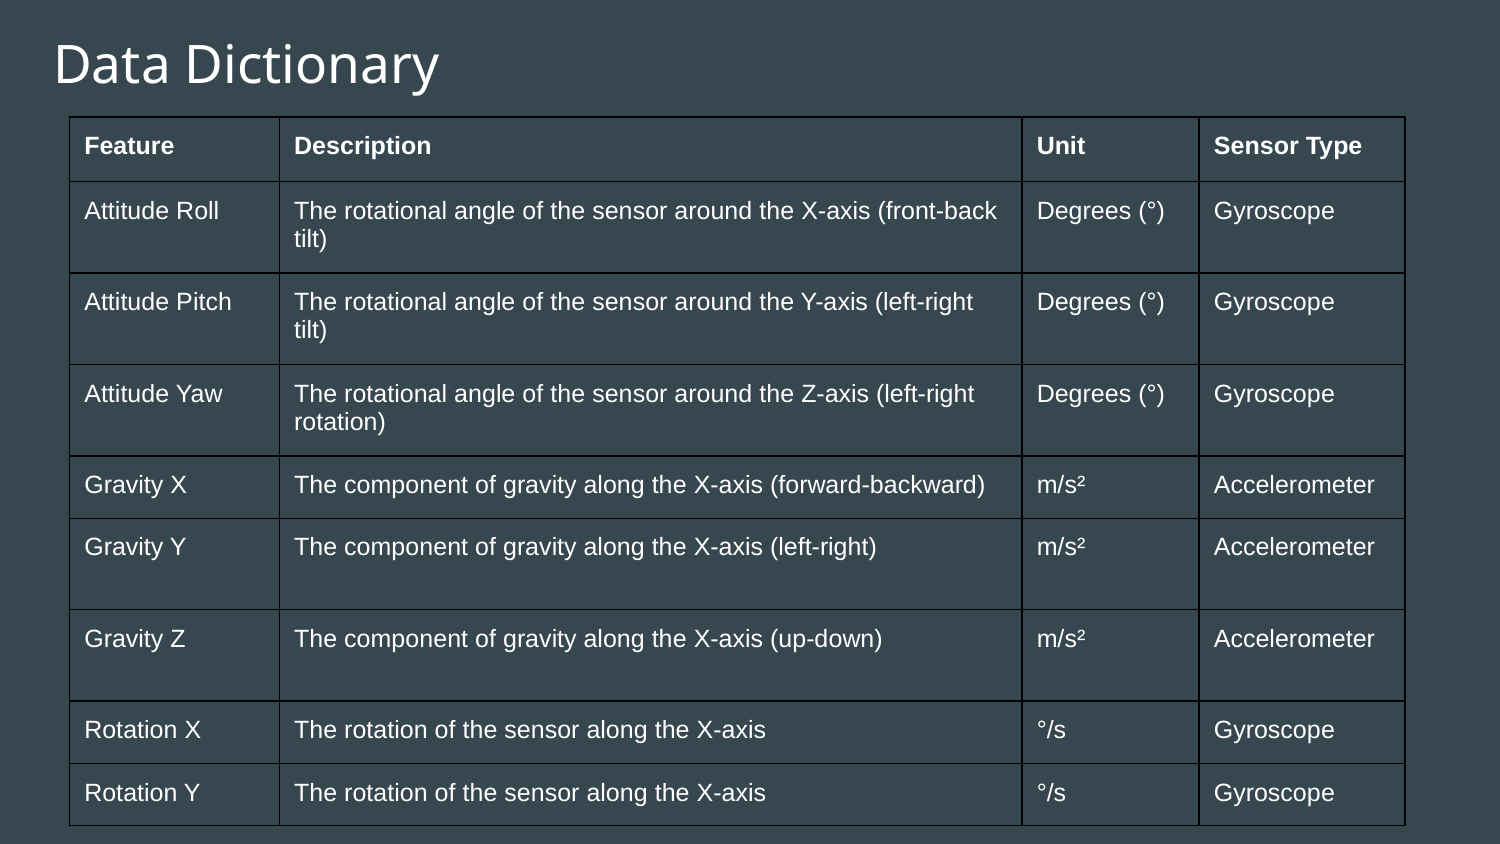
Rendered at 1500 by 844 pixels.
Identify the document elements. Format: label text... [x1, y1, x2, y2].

table_cell Attitude Pitch [70, 274, 279, 364]
table_cell Attitude Roll [70, 182, 279, 272]
table_cell Gravity Y [70, 519, 279, 609]
table_cell Attitude Yaw [70, 365, 279, 455]
table_cell Gyroscope [1200, 365, 1404, 455]
table_cell Rotation Y [70, 764, 279, 825]
table_cell m/s² [1023, 519, 1198, 609]
table_cell The rotational angle of the sensor around the Y-axis (left-right tilt) [280, 274, 1021, 364]
table_cell The rotational angle of the sensor around the Z-axis (left-right rotation) [280, 365, 1021, 455]
table_cell The rotational angle of the sensor around the X-axis (front-back tilt) [280, 182, 1021, 272]
table_cell °/s [1023, 702, 1198, 763]
table_header Description [280, 118, 1021, 181]
table_header Sensor Type [1200, 118, 1404, 181]
table_cell °/s [1023, 764, 1198, 825]
table_cell The rotation of the sensor along the X-axis [280, 764, 1021, 825]
table_cell Degrees (°) [1023, 182, 1198, 272]
title Data Dictionary [38, 15, 1437, 110]
table_cell The component of gravity along the X-axis (left-right) [280, 519, 1021, 609]
table_cell Gyroscope [1200, 182, 1404, 272]
table_cell Gyroscope [1200, 764, 1404, 825]
table_cell Accelerometer [1200, 519, 1404, 609]
table_cell The rotation of the sensor along the X-axis [280, 702, 1021, 763]
table_header Feature [70, 118, 279, 181]
table_header Unit [1023, 118, 1198, 181]
table_cell The component of gravity along the X-axis (forward-backward) [280, 457, 1021, 518]
table_cell Gyroscope [1200, 702, 1404, 763]
table_cell Rotation X [70, 702, 279, 763]
table_cell Degrees (°) [1023, 274, 1198, 364]
table_cell Accelerometer [1200, 610, 1404, 700]
table_cell m/s² [1023, 457, 1198, 518]
table_cell Degrees (°) [1023, 365, 1198, 455]
table_cell m/s² [1023, 610, 1198, 700]
table_cell Gravity Z [70, 610, 279, 700]
table_cell Accelerometer [1200, 457, 1404, 518]
table_cell Gyroscope [1200, 274, 1404, 364]
table_cell Gravity X [70, 457, 279, 518]
table_cell The component of gravity along the X-axis (up-down) [280, 610, 1021, 700]
